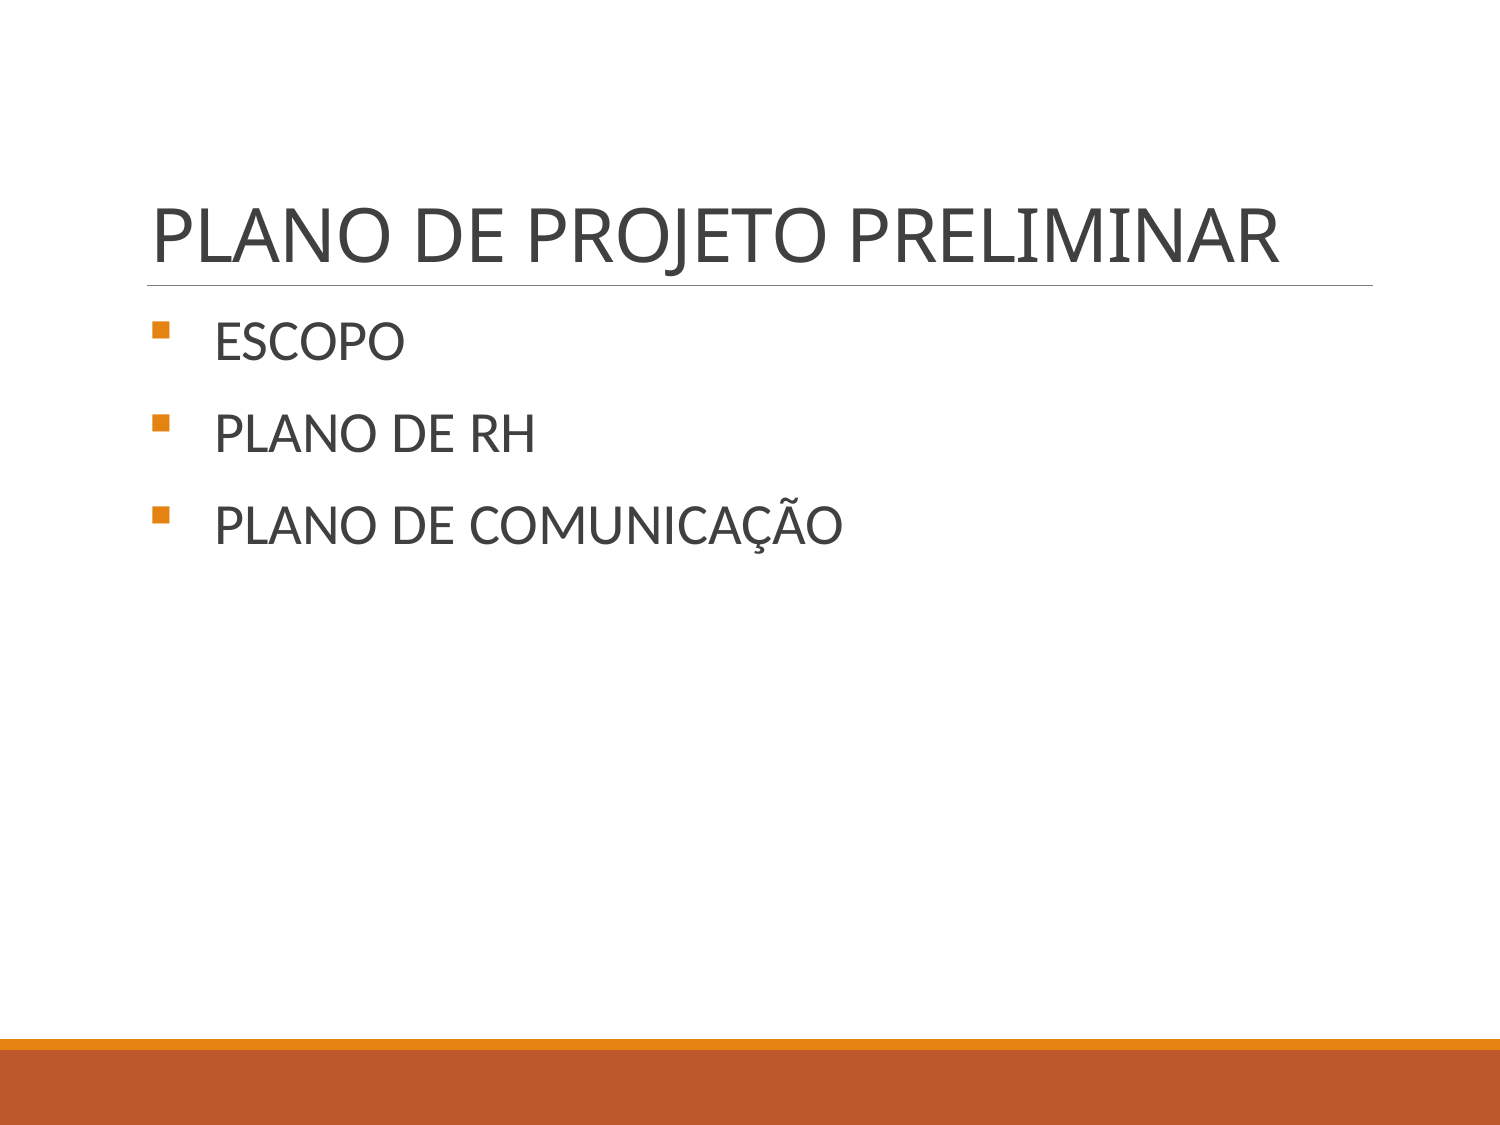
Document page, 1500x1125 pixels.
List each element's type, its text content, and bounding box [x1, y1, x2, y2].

list ESCOPO PLANO DE RH PLANO DE COMUNICAÇÃO [147, 302, 1386, 963]
title PLANO DE PROJETO PRELIMINAR [135, 47, 1373, 285]
